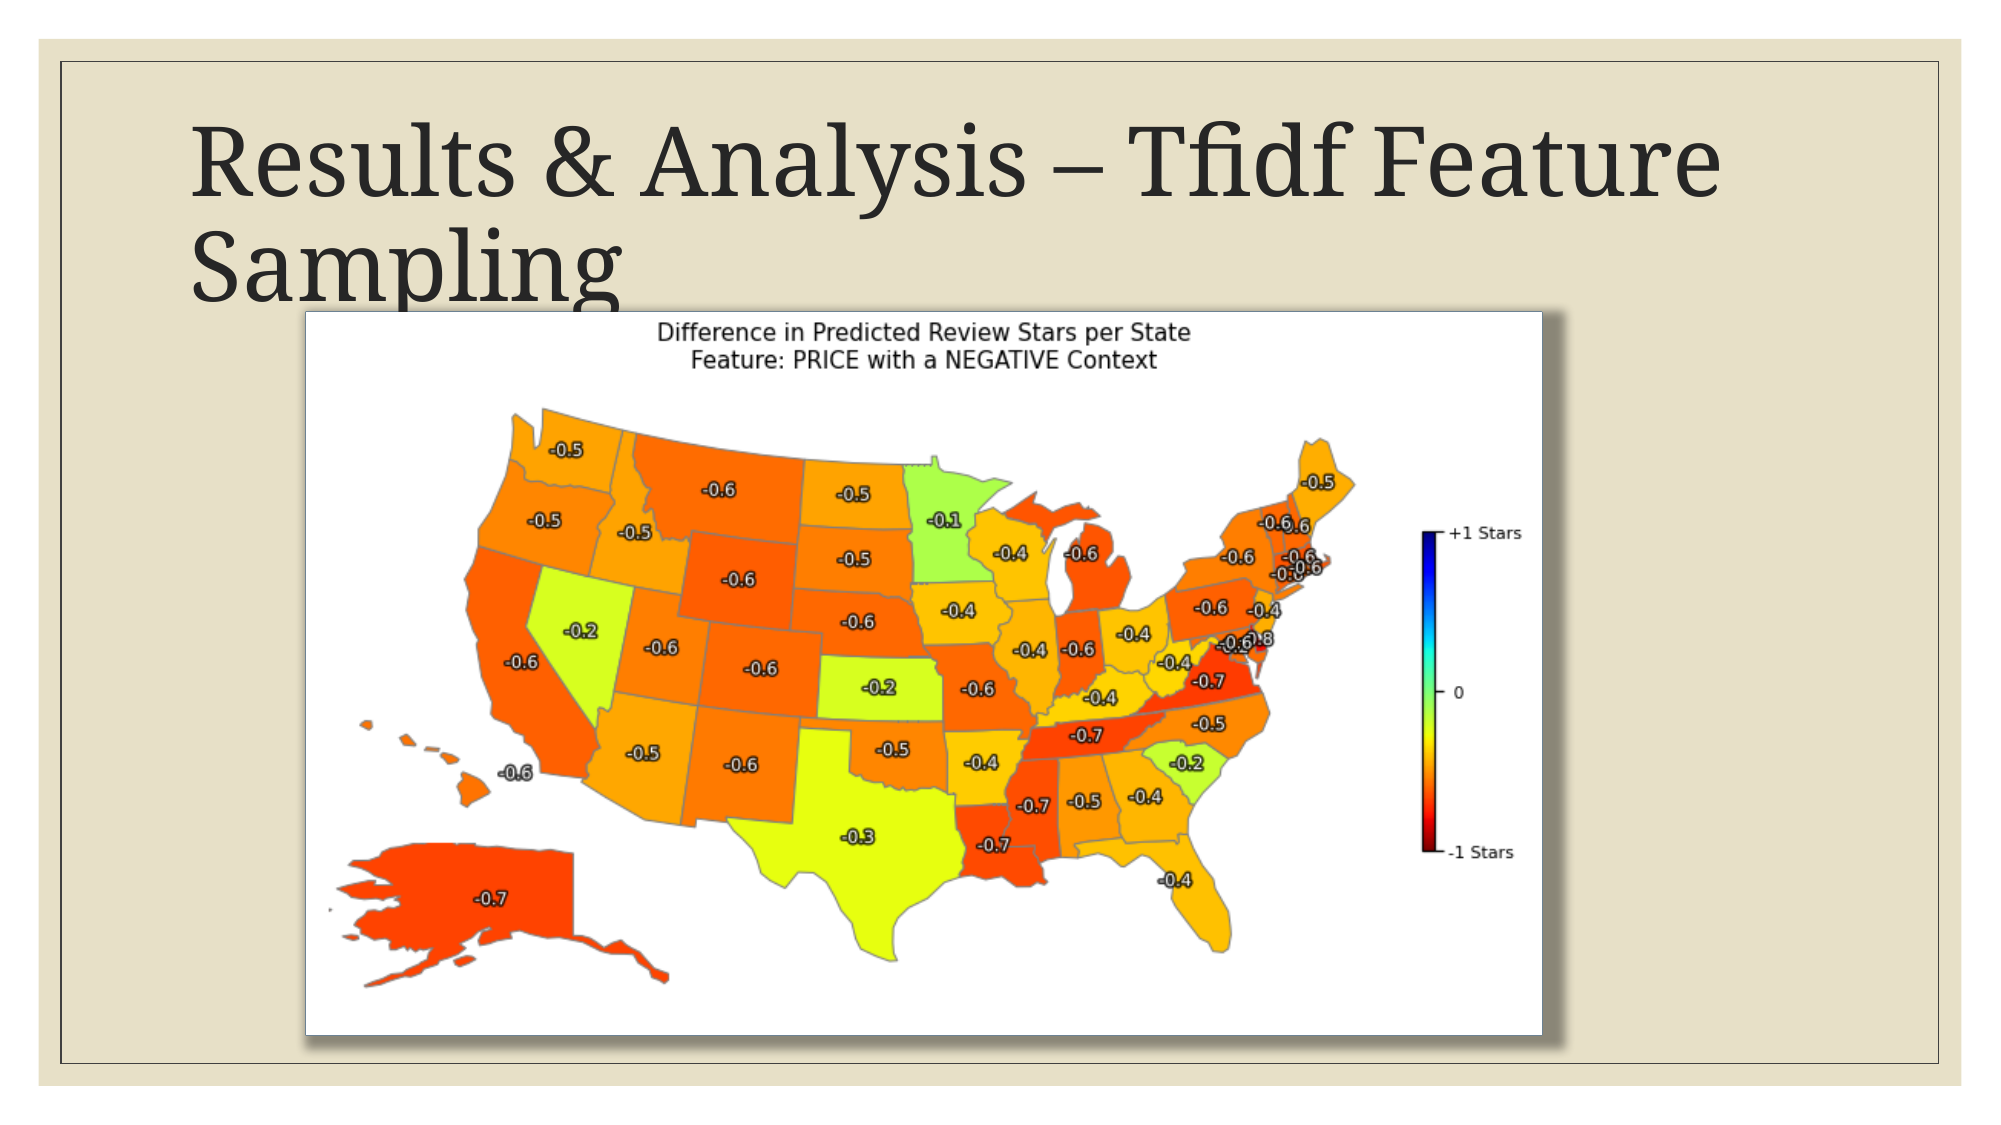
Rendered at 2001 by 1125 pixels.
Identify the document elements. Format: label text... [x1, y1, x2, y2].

picture [306, 312, 1542, 1035]
title Results & Analysis – Tfidf Feature Sampling [174, 105, 1825, 331]
